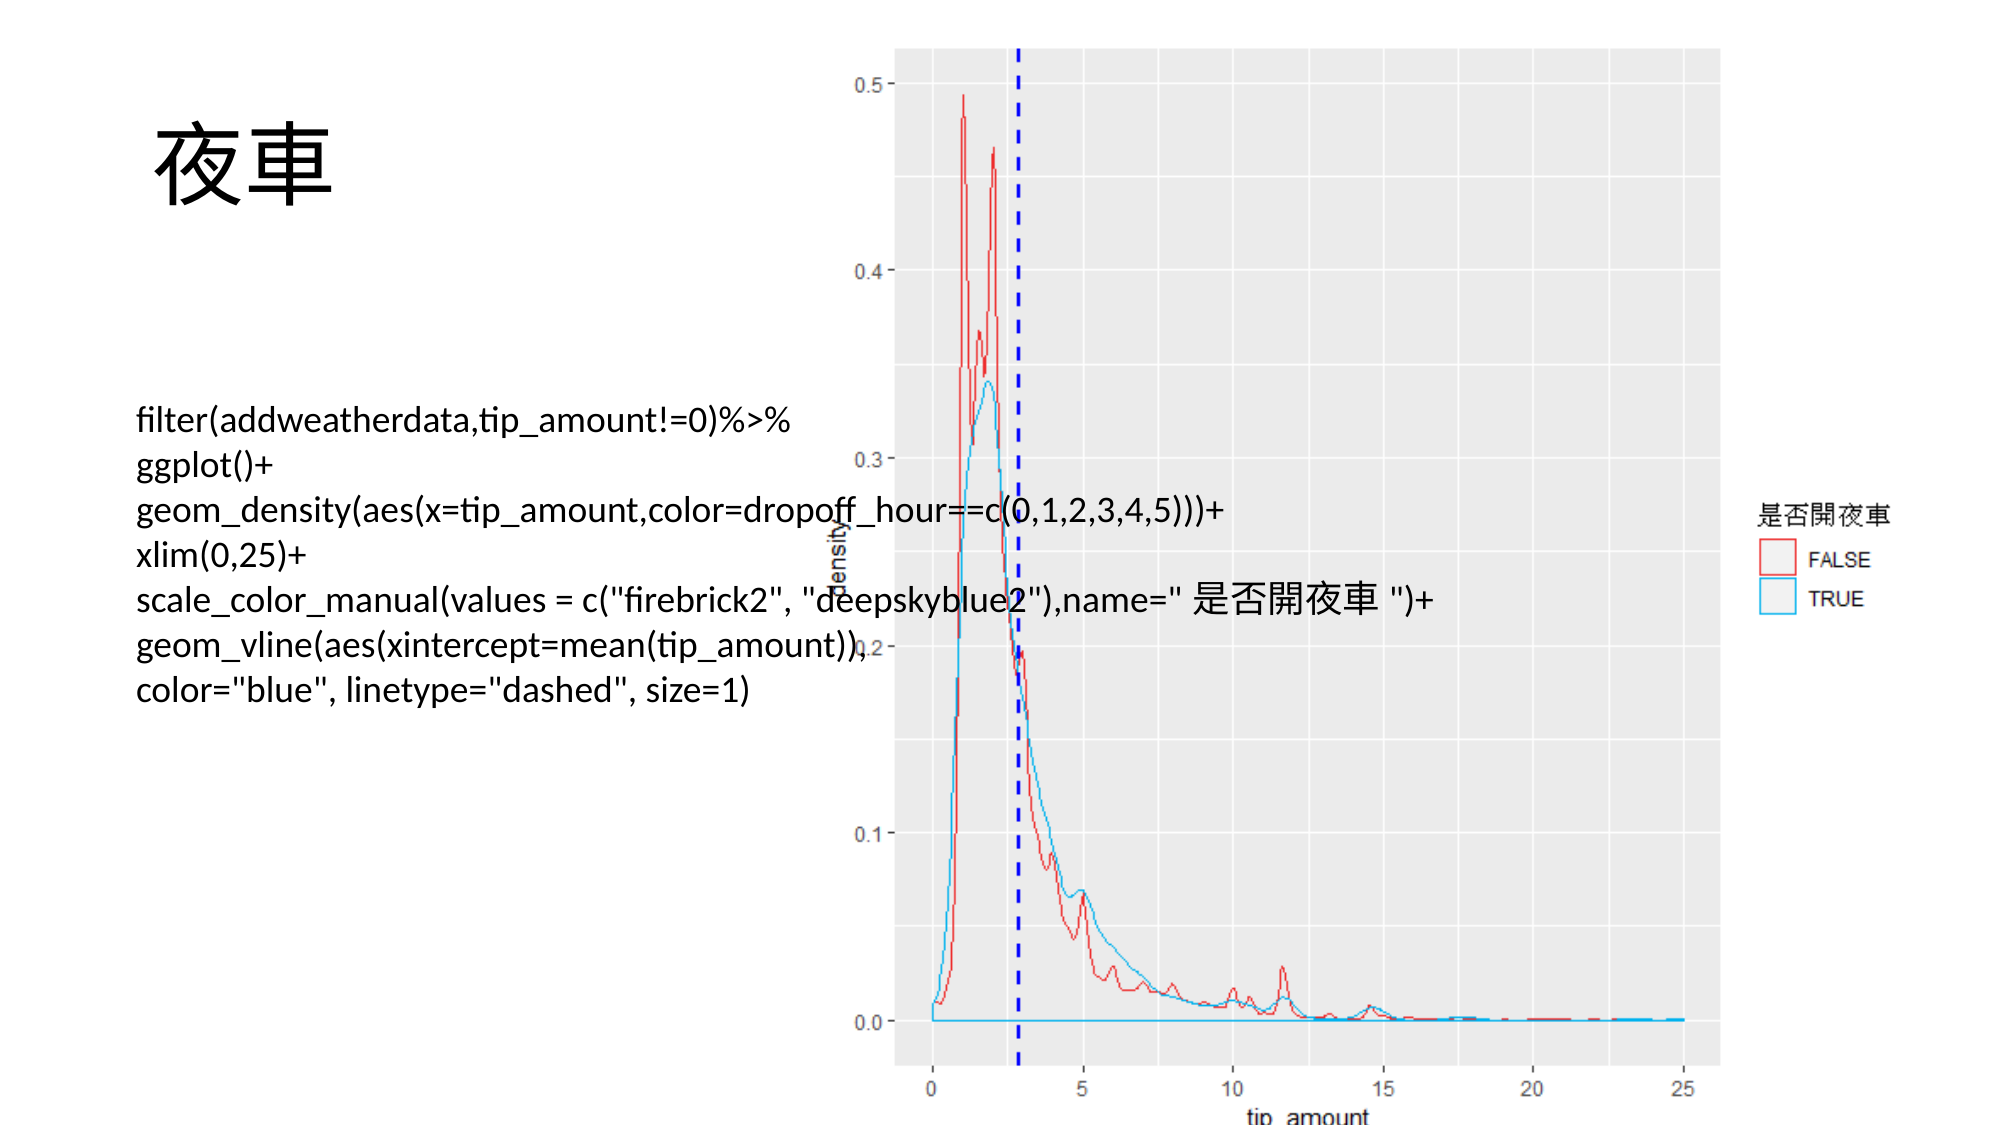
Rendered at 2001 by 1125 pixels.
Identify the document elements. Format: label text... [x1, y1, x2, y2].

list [812, 37, 1919, 1125]
title 夜車 [137, 59, 812, 278]
text_box filter(addweatherdata,tip_amount!=0)%>% ggplot()+ geom_density(aes(x=tip_amount,color=dropoff_hour==c(0,1,2,3,4,5)))+ xlim(0,25)+ scale_color_manual(values = c("firebrick2", "deepskyblue2"),name="是否開夜車")+ geom_vline(aes(xintercept=mean(tip_amount)), color="blue", linetype="dashed", size=1) [121, 387, 812, 763]
